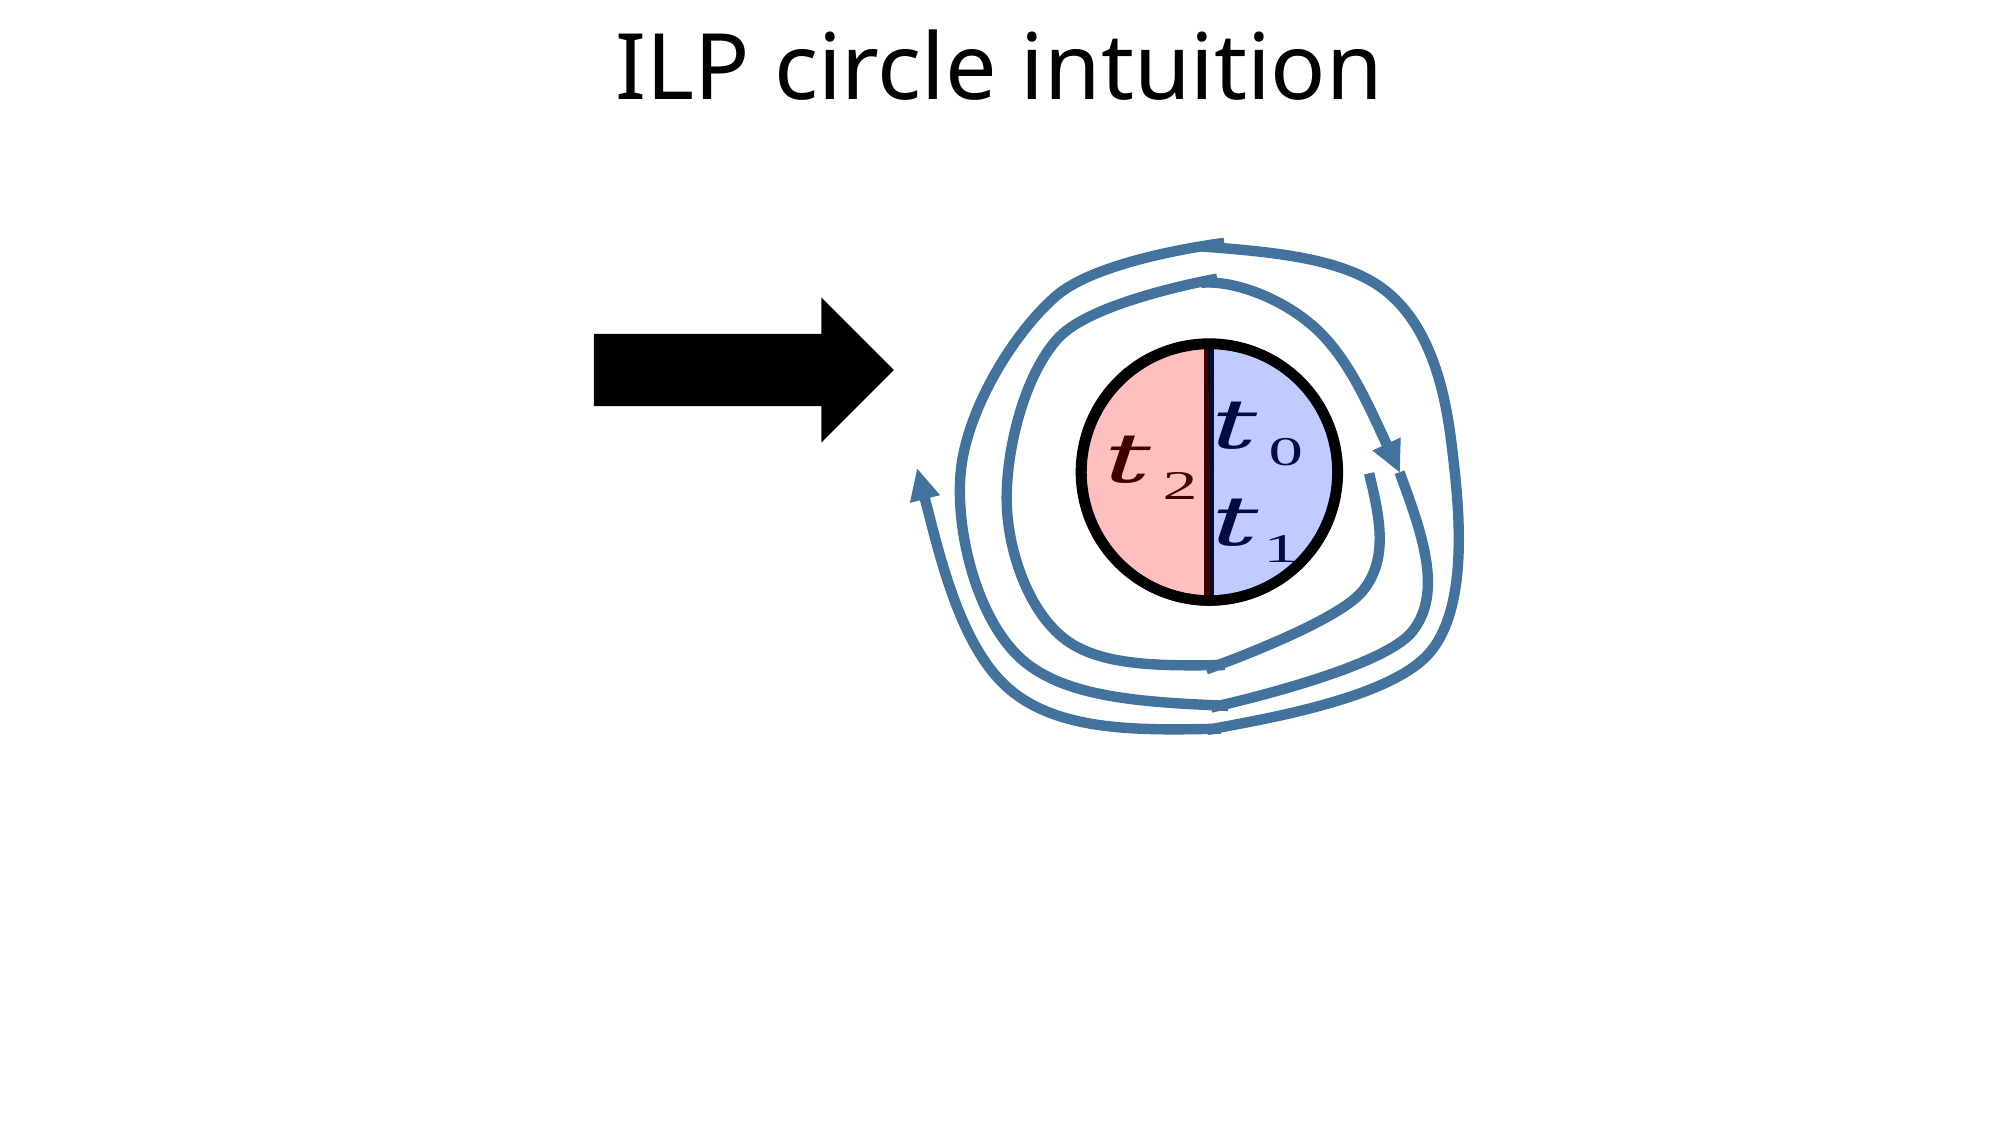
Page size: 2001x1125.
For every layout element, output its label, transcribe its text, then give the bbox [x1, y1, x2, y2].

text_box [1202, 241, 1225, 247]
text_box [914, 468, 1221, 731]
title ILP circle intuition [80, 0, 1919, 179]
text_box [593, 297, 894, 443]
text_box [958, 245, 1207, 706]
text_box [1080, 343, 1338, 601]
text_box [1200, 245, 1460, 729]
